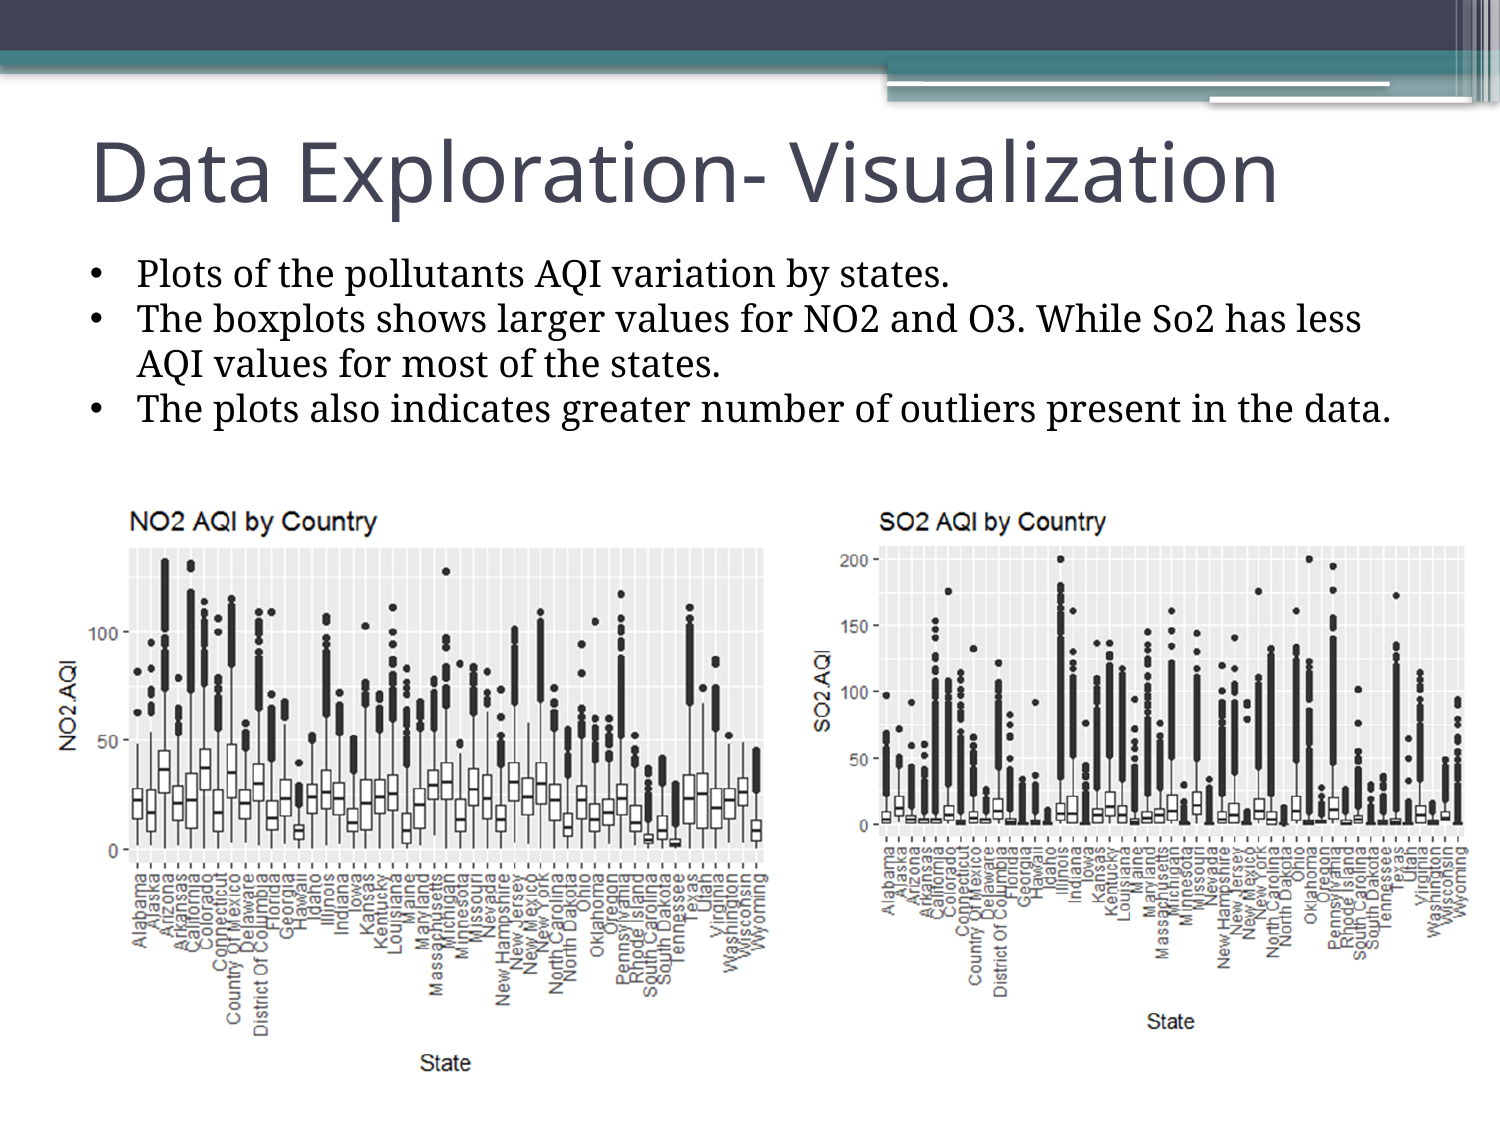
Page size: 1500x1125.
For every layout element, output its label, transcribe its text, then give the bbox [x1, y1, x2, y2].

text_box Plots of the pollutants AQI variation by states. The boxplots shows larger values for NO2 and O3. While So2 has less AQI values for most of the states. The plots also indicates greater number of outliers present in the data. [74, 242, 1425, 483]
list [45, 497, 776, 1082]
title Data Exploration- Visualization [75, 99, 1425, 238]
picture [801, 499, 1475, 1038]
